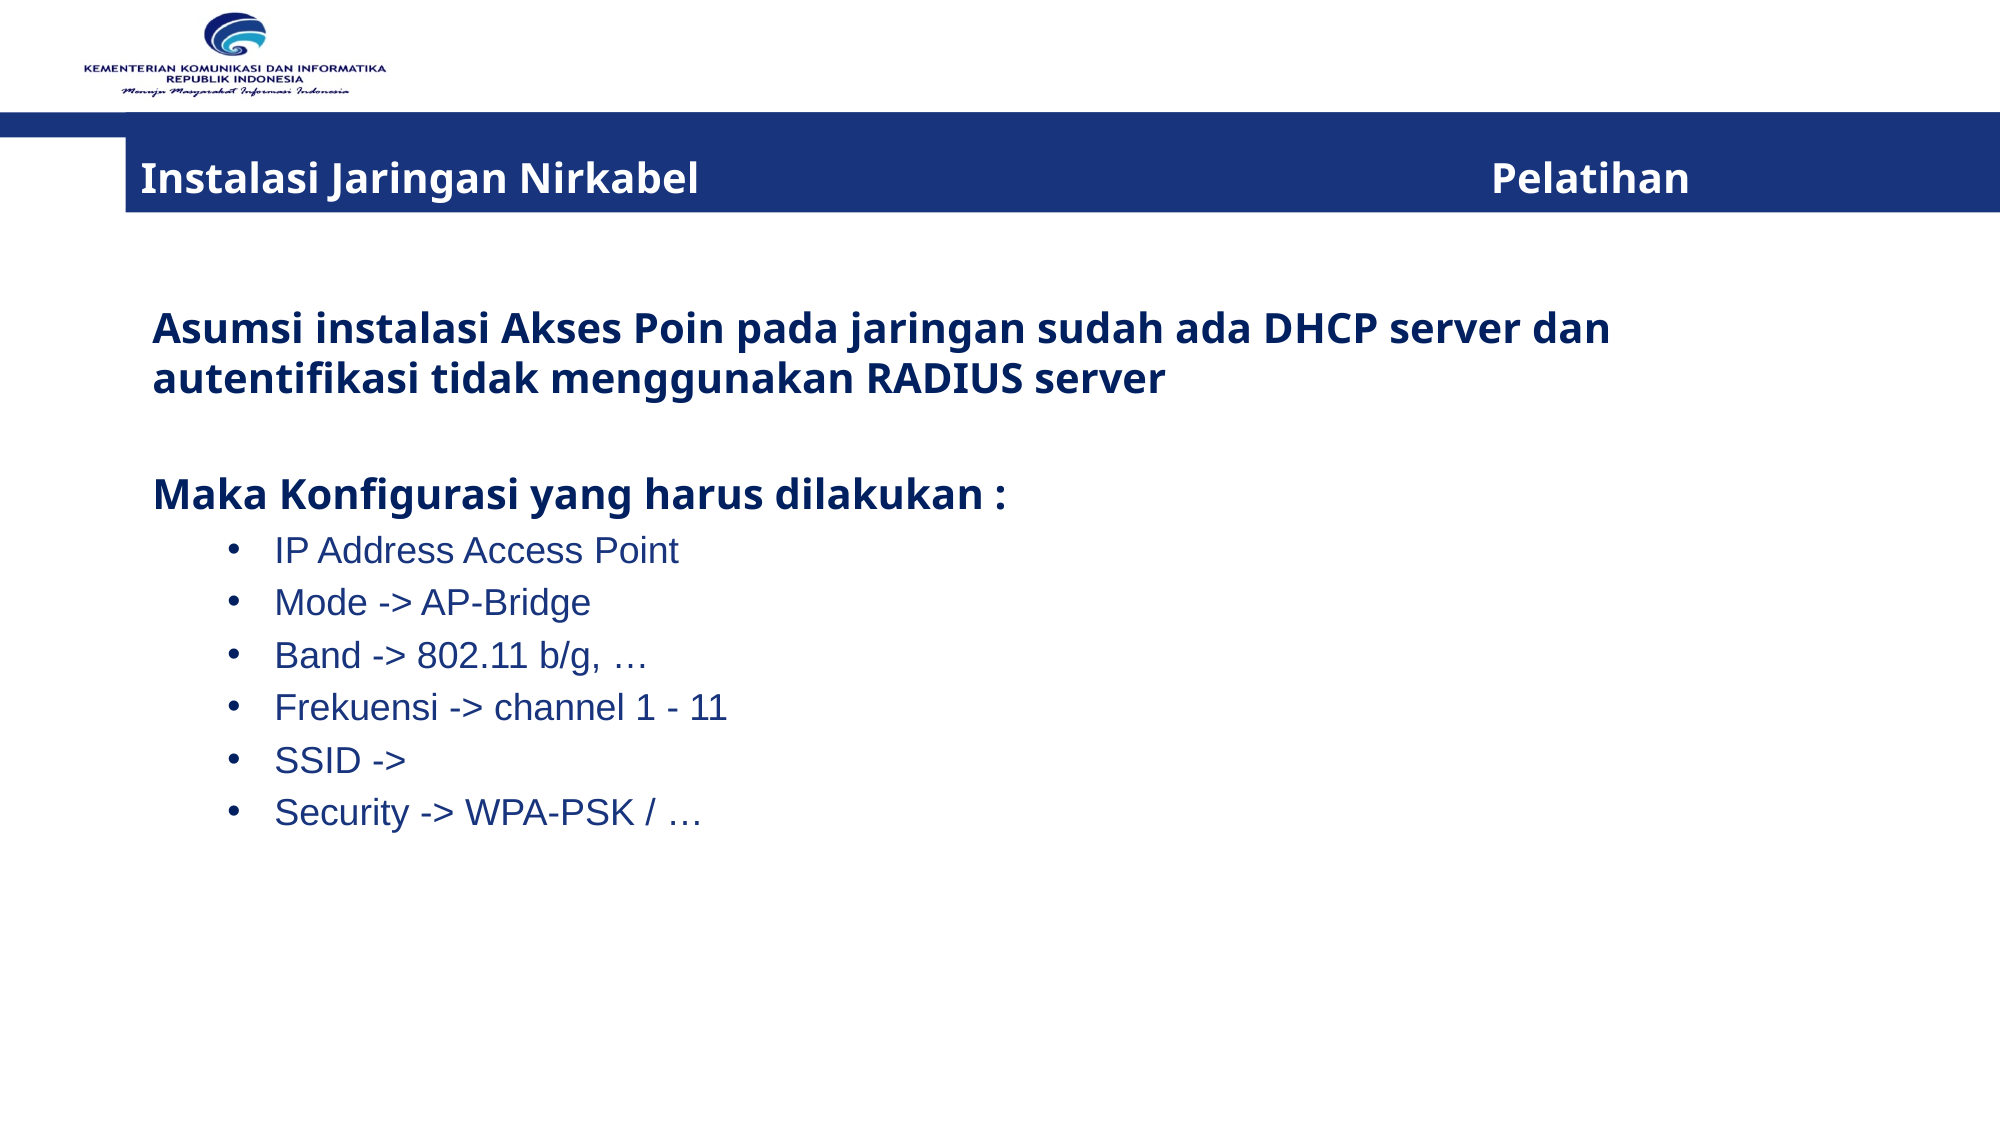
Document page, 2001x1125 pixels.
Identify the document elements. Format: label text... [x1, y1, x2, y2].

picture [66, 5, 399, 100]
list Instalasi Jaringan Nirkabel Pelatihan [125, 147, 1922, 210]
text_box Asumsi instalasi Akses Poin pada jaringan sudah ada DHCP server dan autentifikasi tidak menggunakan RADIUS server Maka Konfigurasi yang harus dilakukan : IP Address Access Point Mode -> AP-Bridge Band -> 802.11 b/g, … Frekuensi -> channel 1 - 11 SSID -> Security -> WPA-PSK / … [137, 278, 1863, 894]
